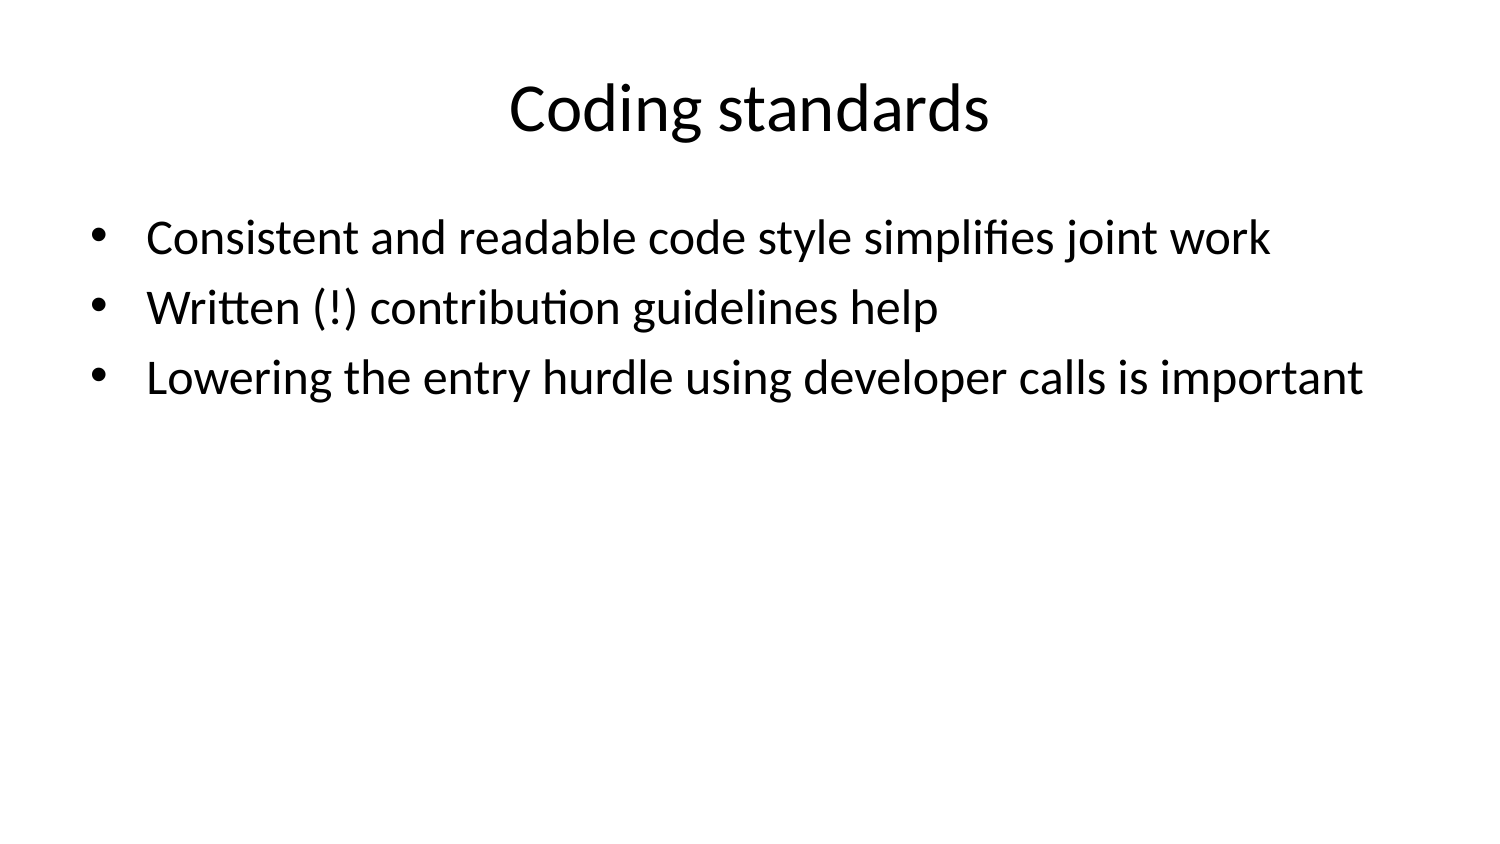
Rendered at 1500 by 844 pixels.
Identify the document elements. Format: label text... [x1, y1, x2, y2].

title Coding standards [75, 33, 1425, 175]
list Consistent and readable code style simplifies joint work Written (!) contribution guidelines help Lowering the entry hurdle using developer calls is important [75, 196, 1425, 754]
